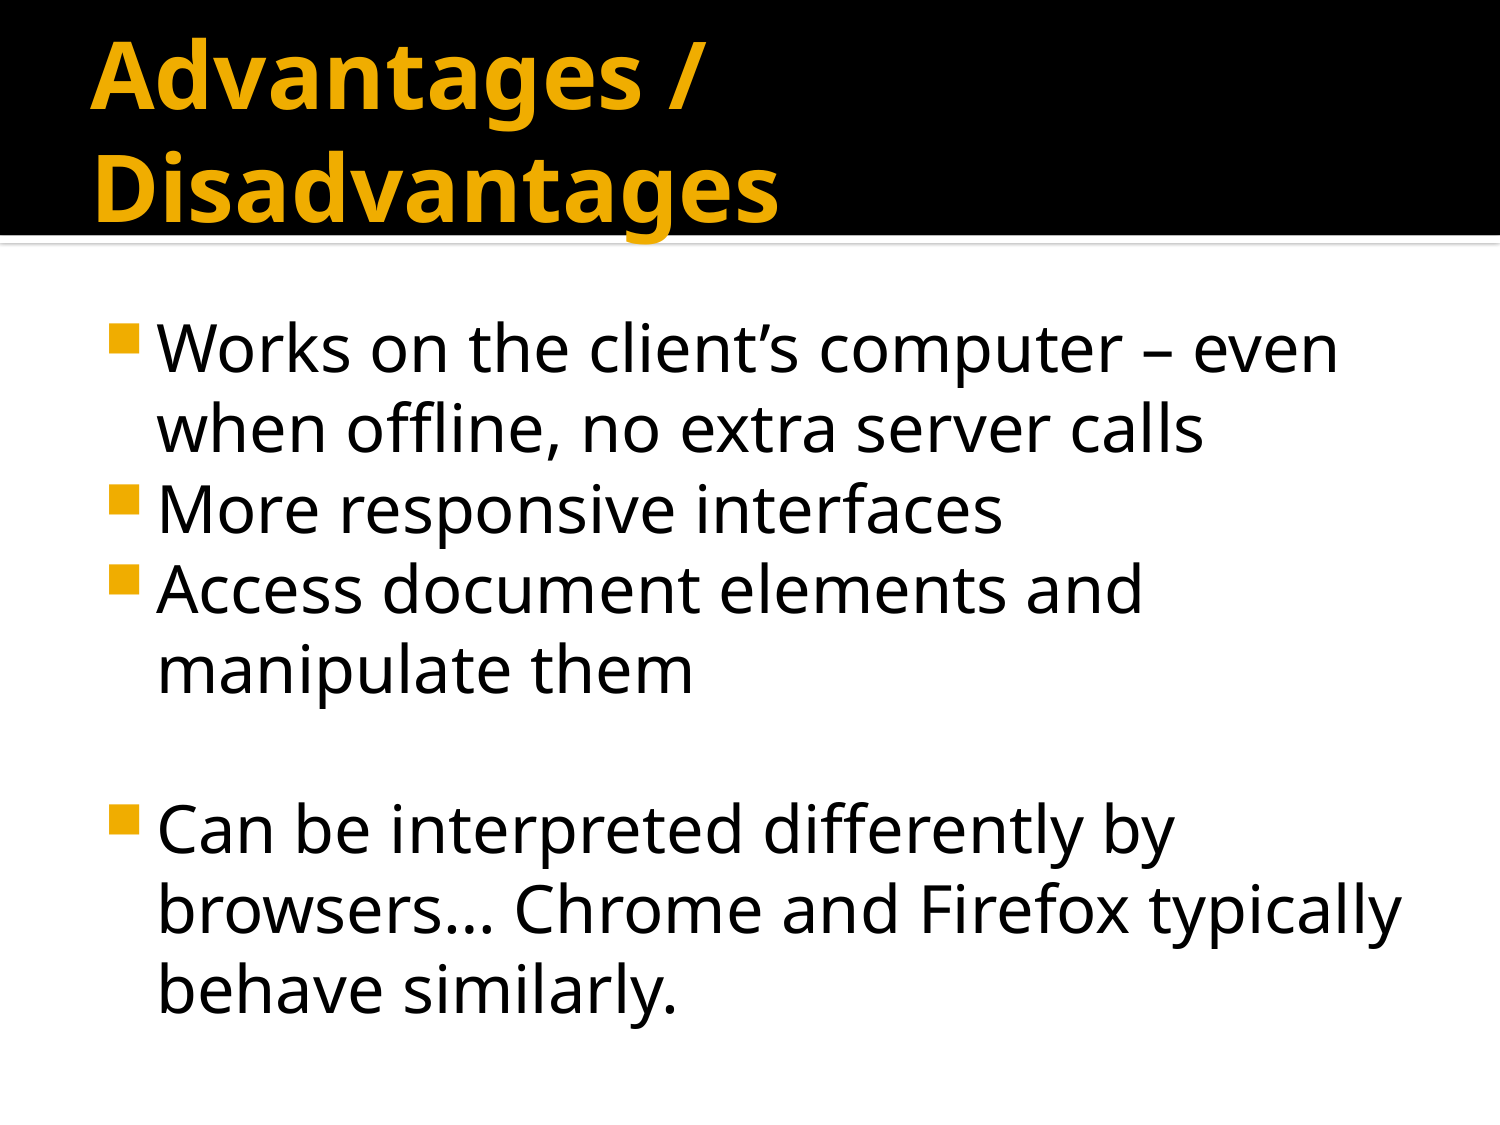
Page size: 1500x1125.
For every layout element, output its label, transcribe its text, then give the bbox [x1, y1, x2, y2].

title Advantages / Disadvantages [75, 25, 1425, 231]
list Works on the client’s computer – even when offline, no extra server calls More responsive interfaces Access document elements and manipulate them Can be interpreted differently by browsers… Chrome and Firefox typically behave similarly. [75, 291, 1425, 1050]
